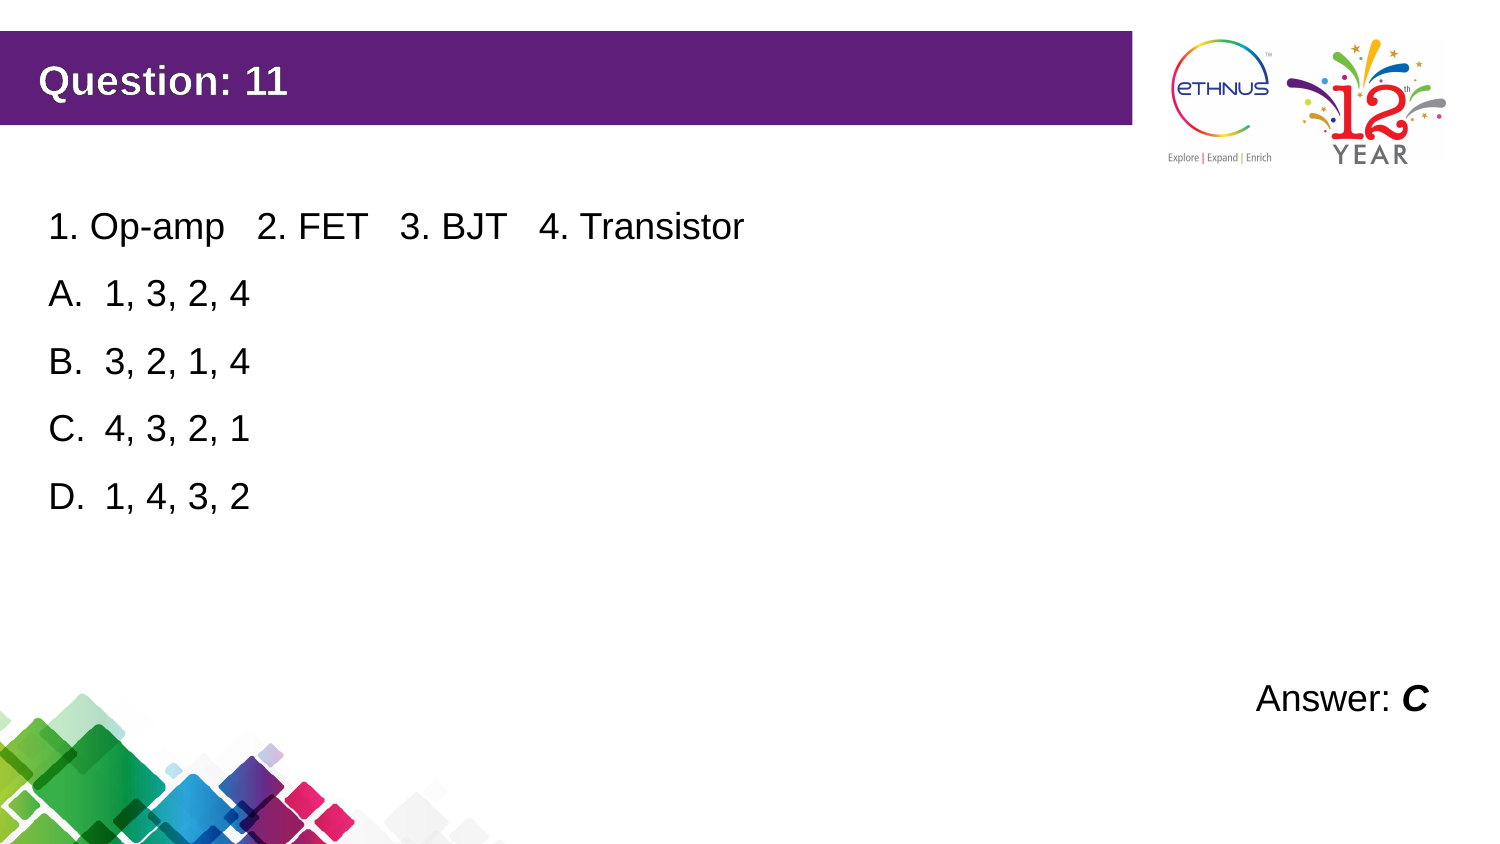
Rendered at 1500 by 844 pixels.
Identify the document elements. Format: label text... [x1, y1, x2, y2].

title Question: 11 [0, 31, 1133, 126]
picture [0, 679, 732, 844]
list 1. Op-amp 2. FET 3. BJT 4. Transistor 1, 3, 2, 4 3, 2, 1, 4 4, 3, 2, 1 1, 4, 3, 2 Answer: C [14, 164, 1447, 745]
picture [1167, 38, 1447, 165]
